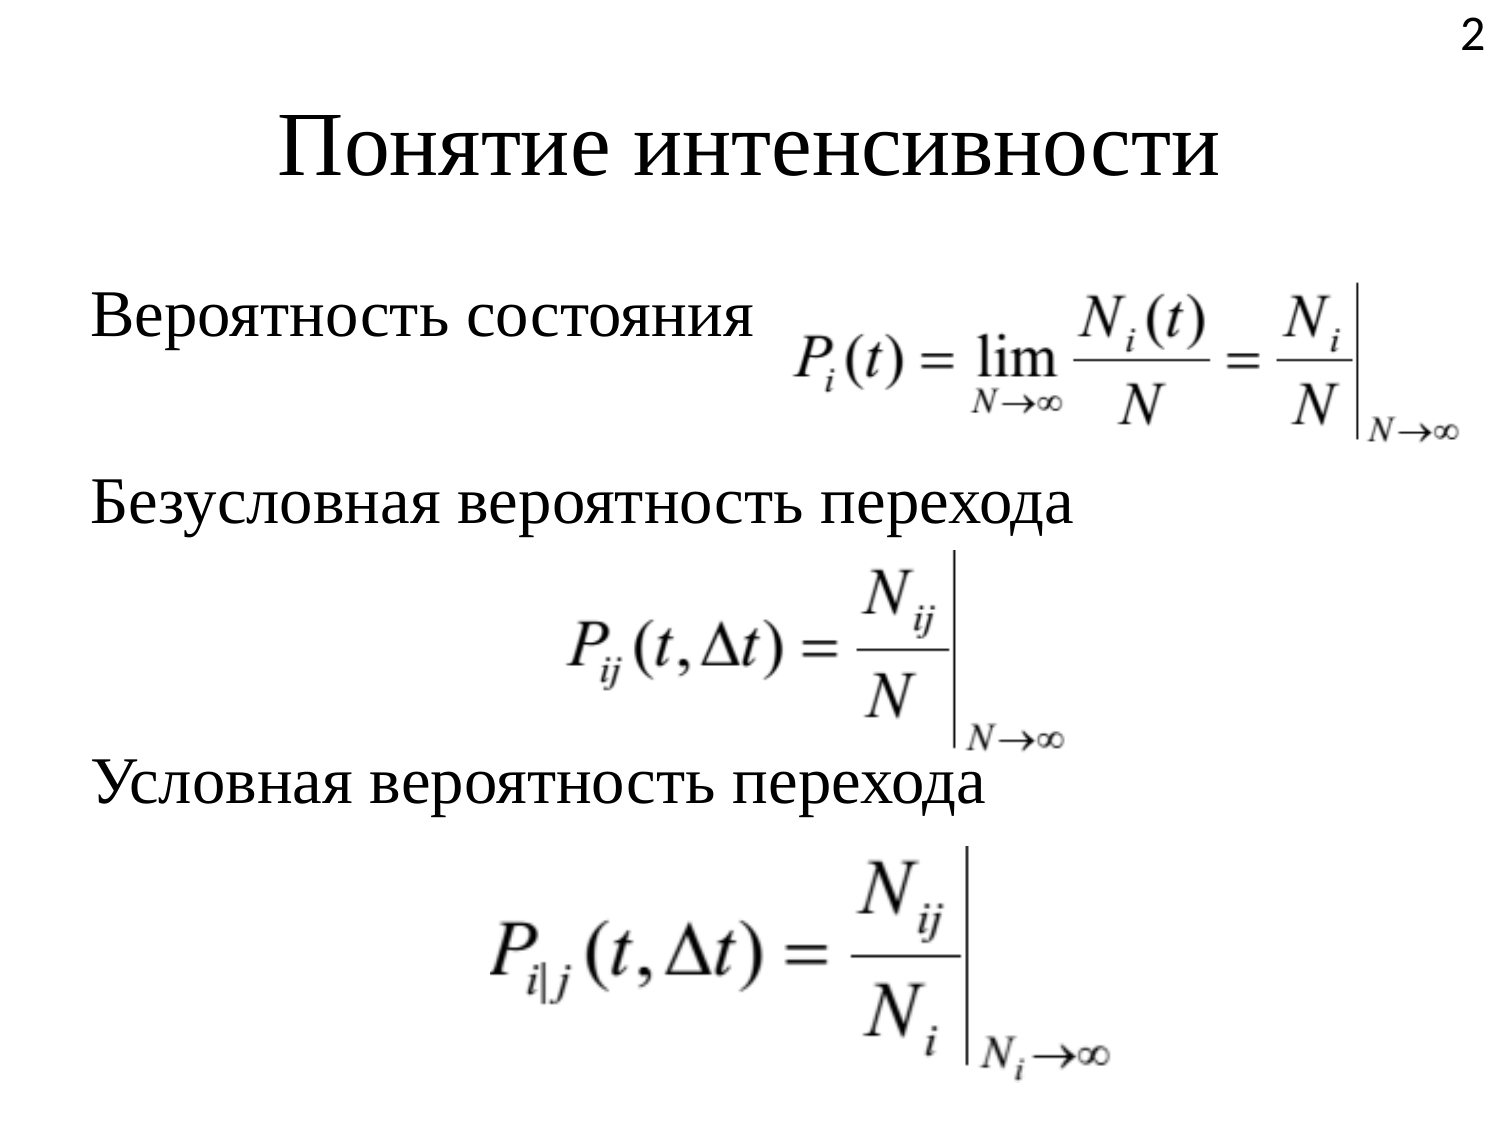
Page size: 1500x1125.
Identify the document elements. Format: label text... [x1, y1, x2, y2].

picture [489, 845, 1118, 1083]
text_box 2 [1149, 0, 1500, 60]
list Вероятность состояния Безусловная вероятность перехода Условная вероятность перехода [74, 262, 1426, 1091]
picture [560, 550, 1070, 761]
picture [785, 278, 1468, 457]
title Понятие интенсивности [74, 44, 1426, 233]
